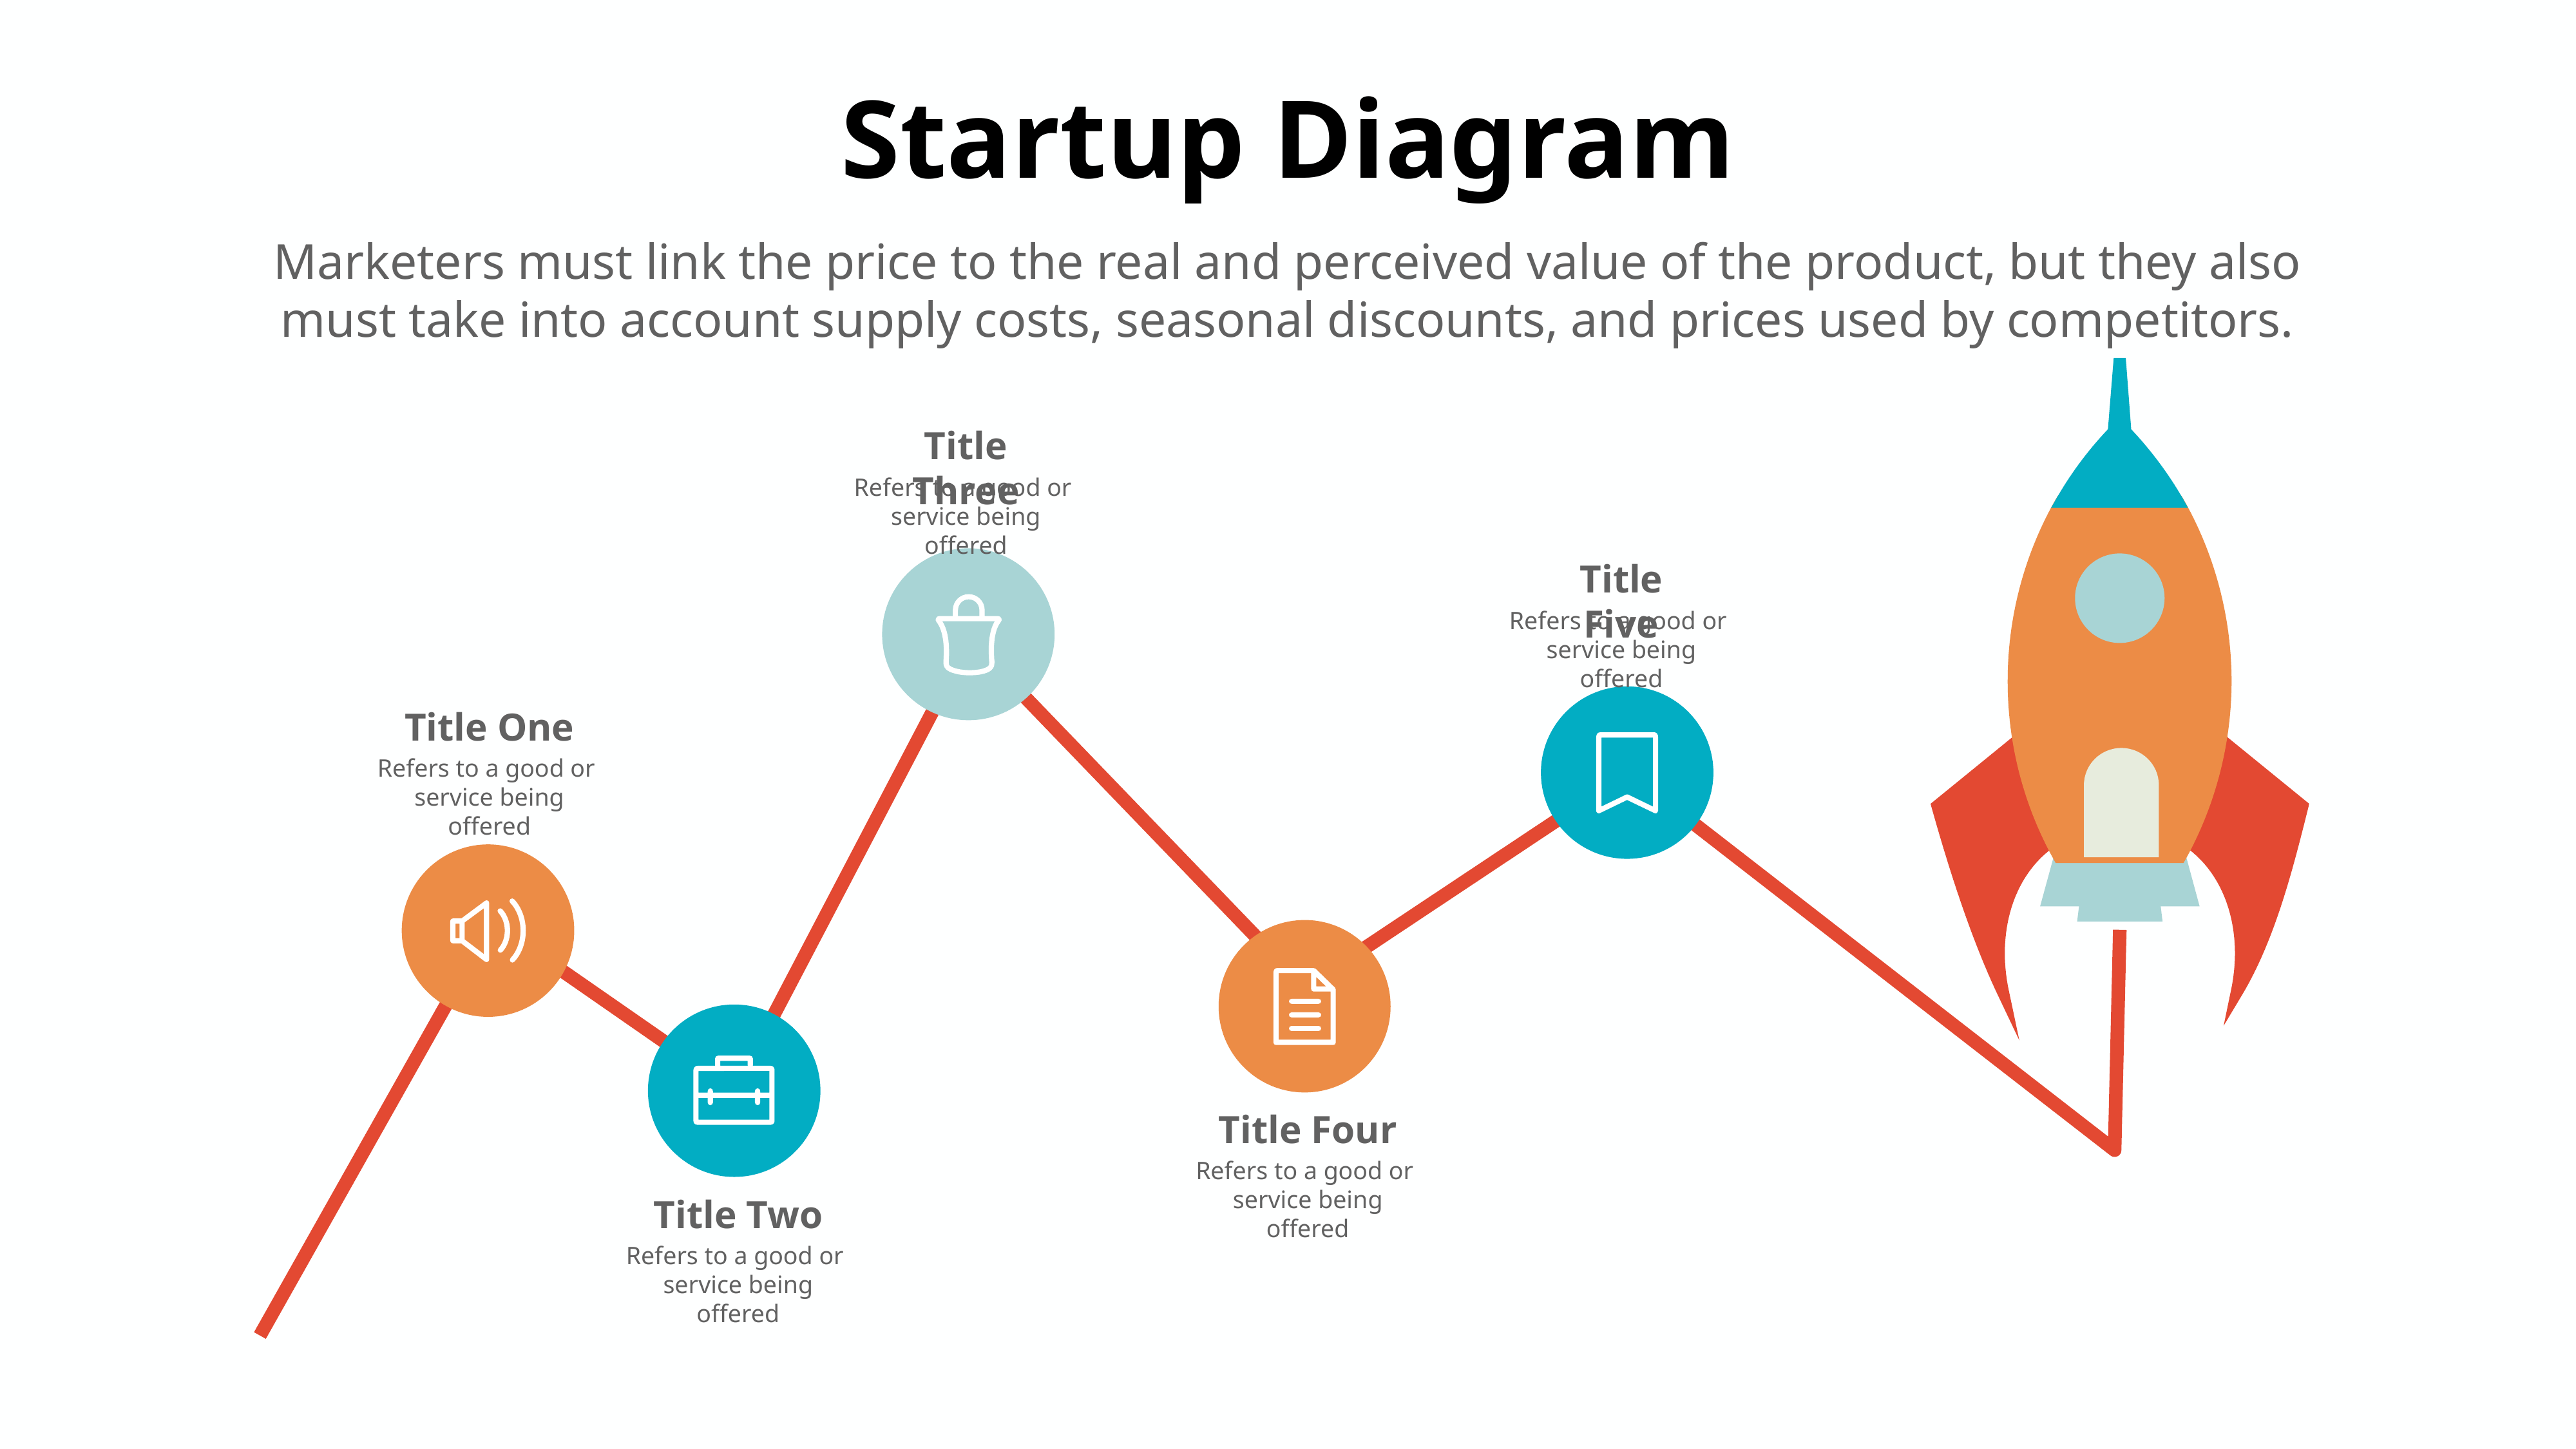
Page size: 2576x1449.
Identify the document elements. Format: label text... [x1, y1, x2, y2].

text_box [1273, 968, 1336, 1045]
text_box [1596, 732, 1659, 814]
text_box Title Two [638, 1186, 838, 1235]
text_box [1289, 998, 1321, 1004]
text_box [2051, 357, 2188, 508]
text_box [647, 1004, 821, 1177]
text_box Refers to a good or service being offered [841, 467, 1091, 564]
text_box [260, 698, 2120, 1336]
text_box [1289, 1012, 1321, 1018]
text_box [2077, 864, 2163, 922]
text_box [1931, 737, 2048, 960]
text_box Startup Diagram [831, 66, 1745, 205]
text_box [401, 845, 575, 1017]
text_box [497, 908, 510, 953]
text_box [693, 1056, 775, 1125]
text_box Refers to a good or service being offered [613, 1235, 863, 1332]
text_box Refers to a good or service being offered [365, 748, 615, 845]
text_box Title Five [1531, 550, 1712, 600]
text_box [509, 898, 526, 963]
text_box [1218, 920, 1391, 1093]
text_box [2007, 507, 2232, 864]
text_box [2084, 748, 2159, 858]
text_box [1541, 697, 1713, 859]
text_box [935, 594, 1002, 676]
text_box [2075, 553, 2165, 643]
text_box [2191, 737, 2309, 1026]
text_box Refers to a good or service being offered [1183, 1150, 1433, 1247]
text_box Refers to a good or service being offered [1496, 600, 1746, 697]
text_box Title One [390, 698, 589, 748]
text_box Title Three [860, 417, 1072, 467]
text_box Marketers must link the price to the real and perceived value of the product, but they also must take into account supply costs, seasonal discounts, and prices used by competitors. [259, 226, 2317, 352]
text_box [2156, 858, 2200, 907]
text_box [1289, 1026, 1321, 1031]
text_box [882, 564, 1055, 721]
text_box [450, 900, 490, 962]
text_box [2040, 859, 2084, 907]
text_box Title Four [1208, 1101, 1407, 1150]
